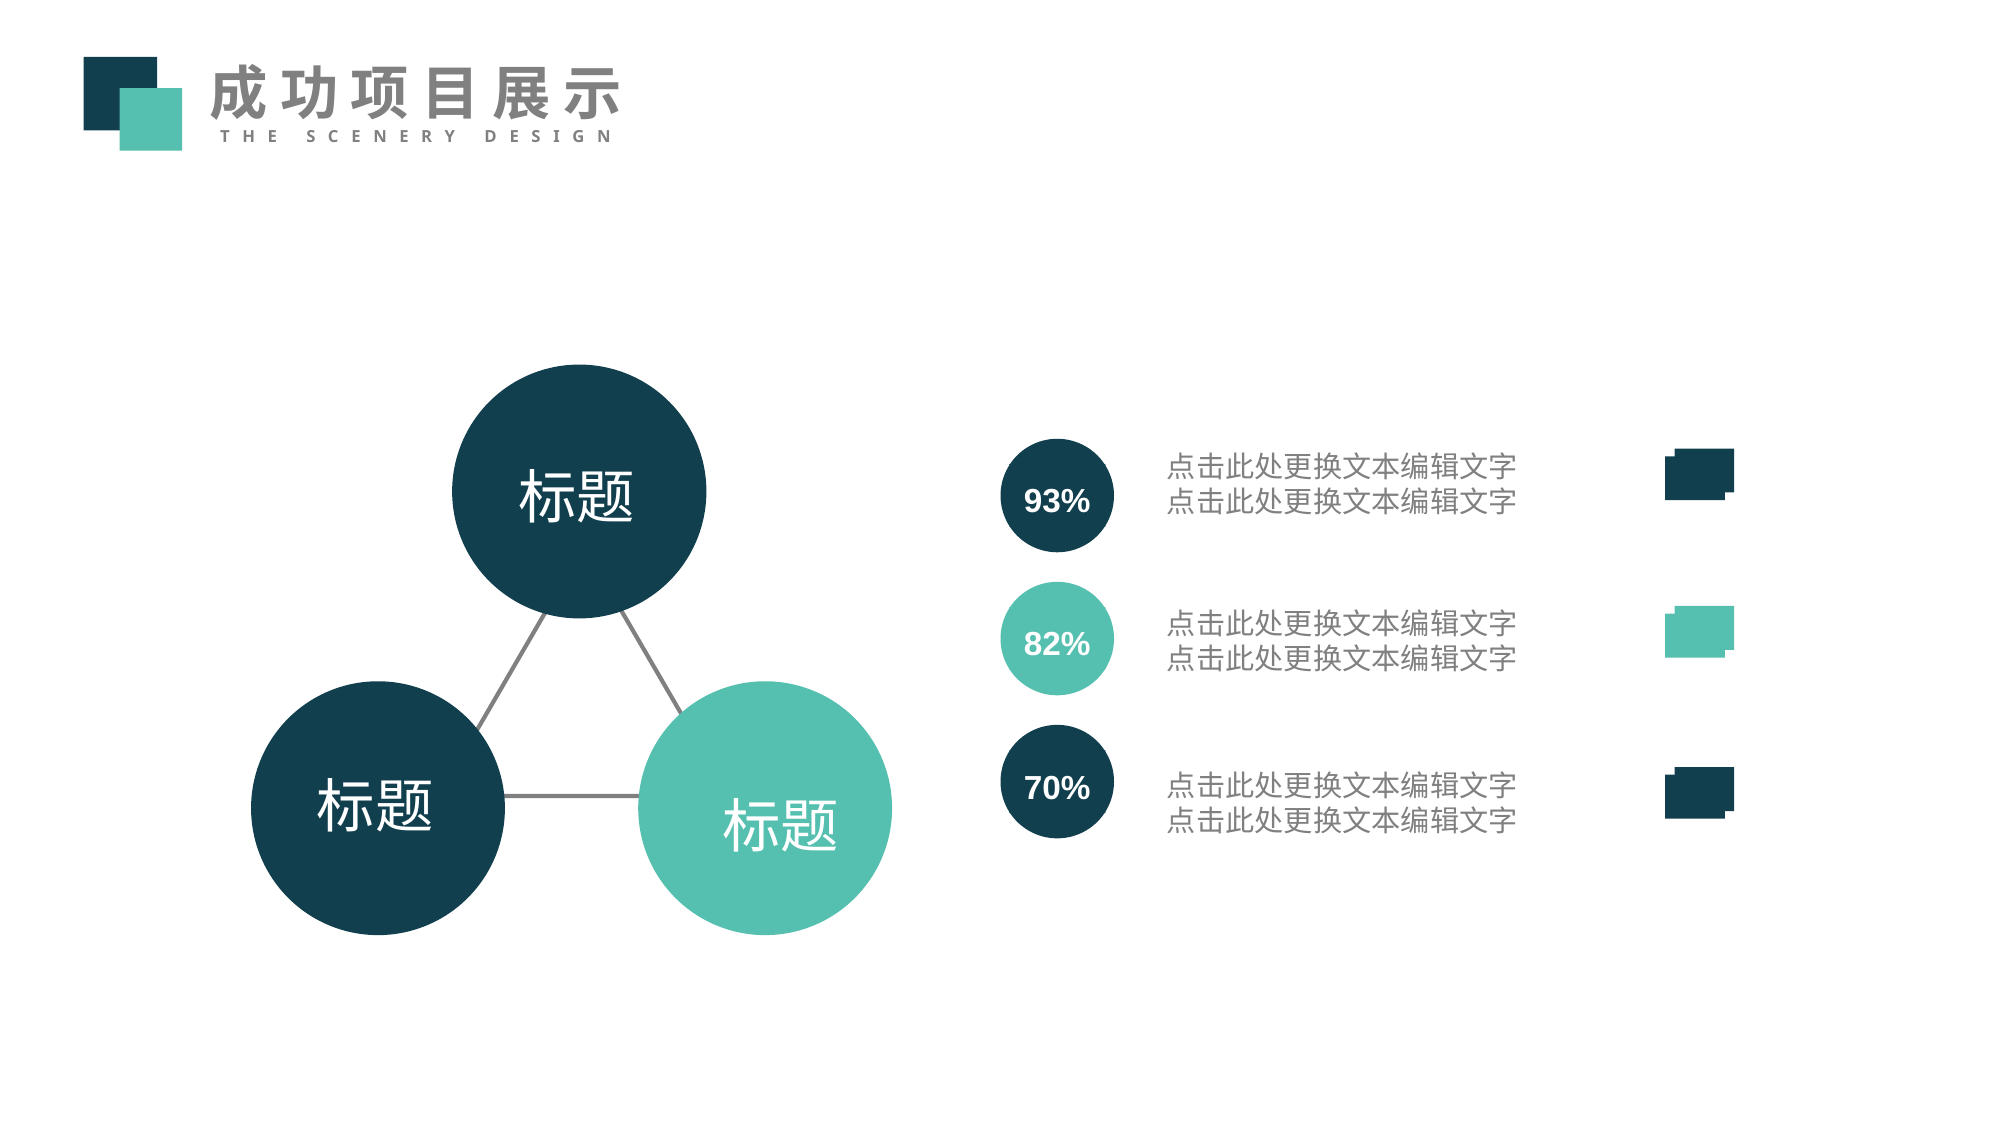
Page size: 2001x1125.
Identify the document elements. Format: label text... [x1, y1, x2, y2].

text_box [1665, 767, 1735, 819]
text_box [1665, 605, 1735, 658]
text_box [1665, 448, 1735, 501]
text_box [1000, 724, 1115, 839]
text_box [251, 364, 893, 936]
text_box 点击此处更换文本编辑文字 点击此处更换文本编辑文字 [1152, 440, 1649, 526]
text_box 点击此处更换文本编辑文字 点击此处更换文本编辑文字 [1152, 598, 1649, 683]
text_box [83, 48, 646, 155]
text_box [1000, 581, 1115, 696]
text_box 点击此处更换文本编辑文字 点击此处更换文本编辑文字 [1152, 759, 1649, 845]
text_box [1000, 438, 1115, 553]
